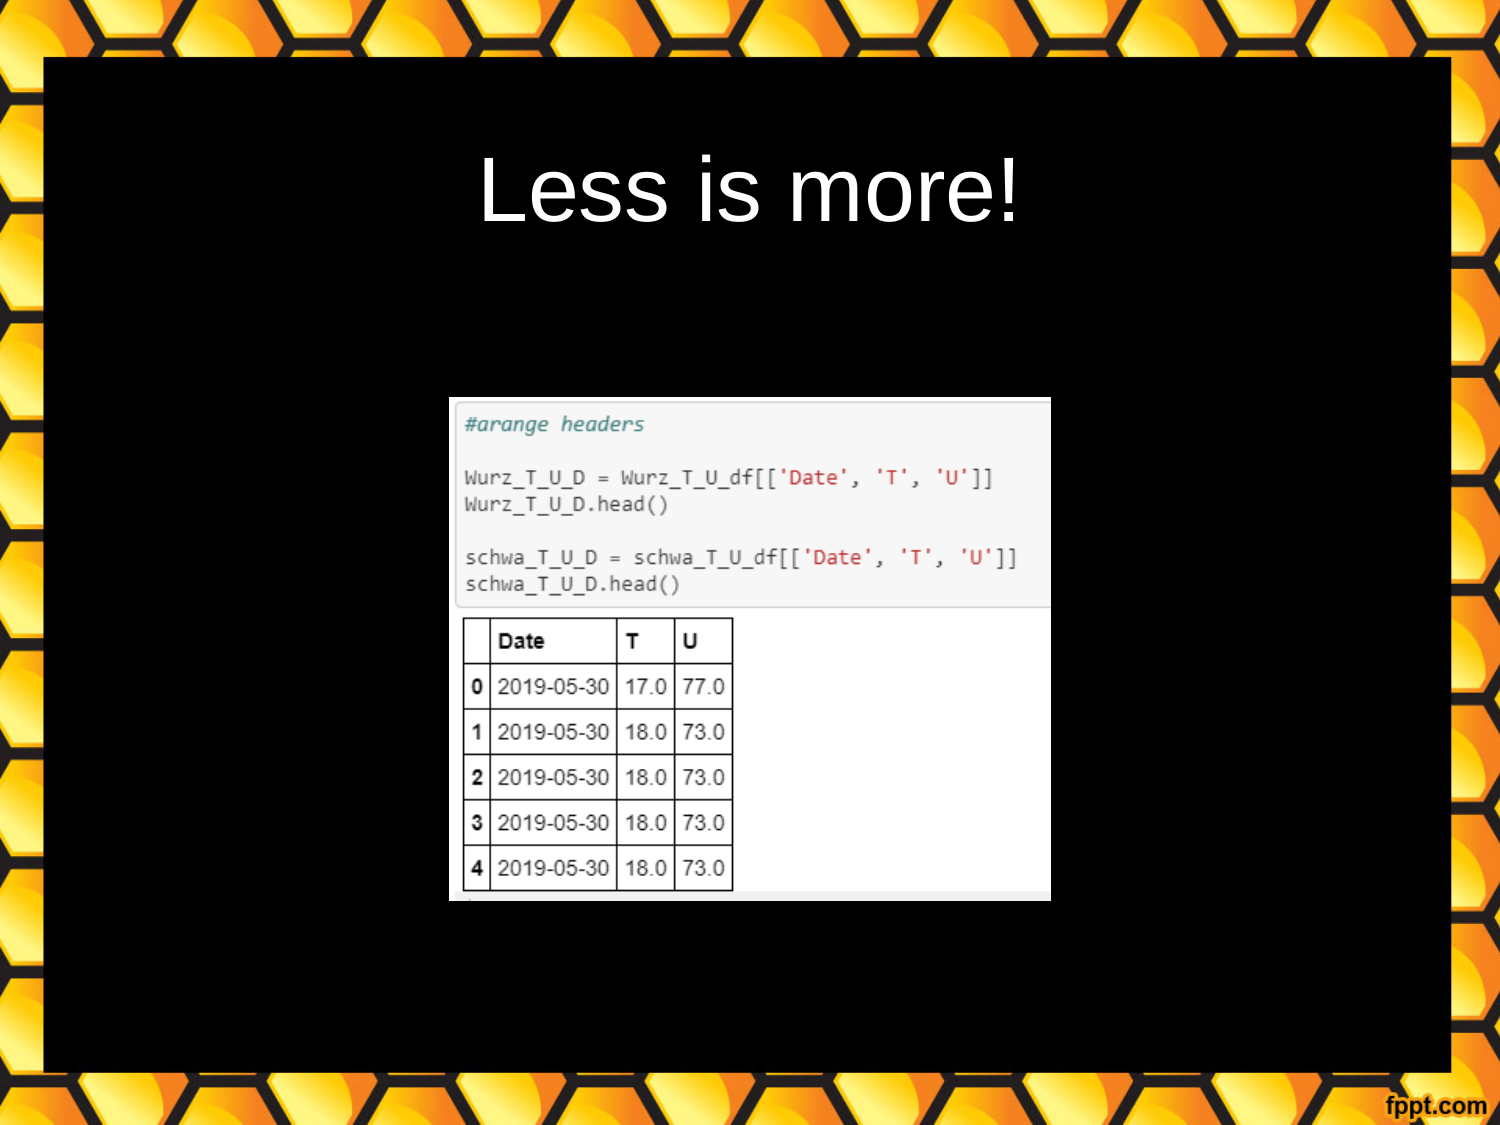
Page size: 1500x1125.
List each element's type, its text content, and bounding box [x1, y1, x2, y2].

picture [0, 0, 1500, 1125]
title Less is more! [75, 78, 1425, 291]
